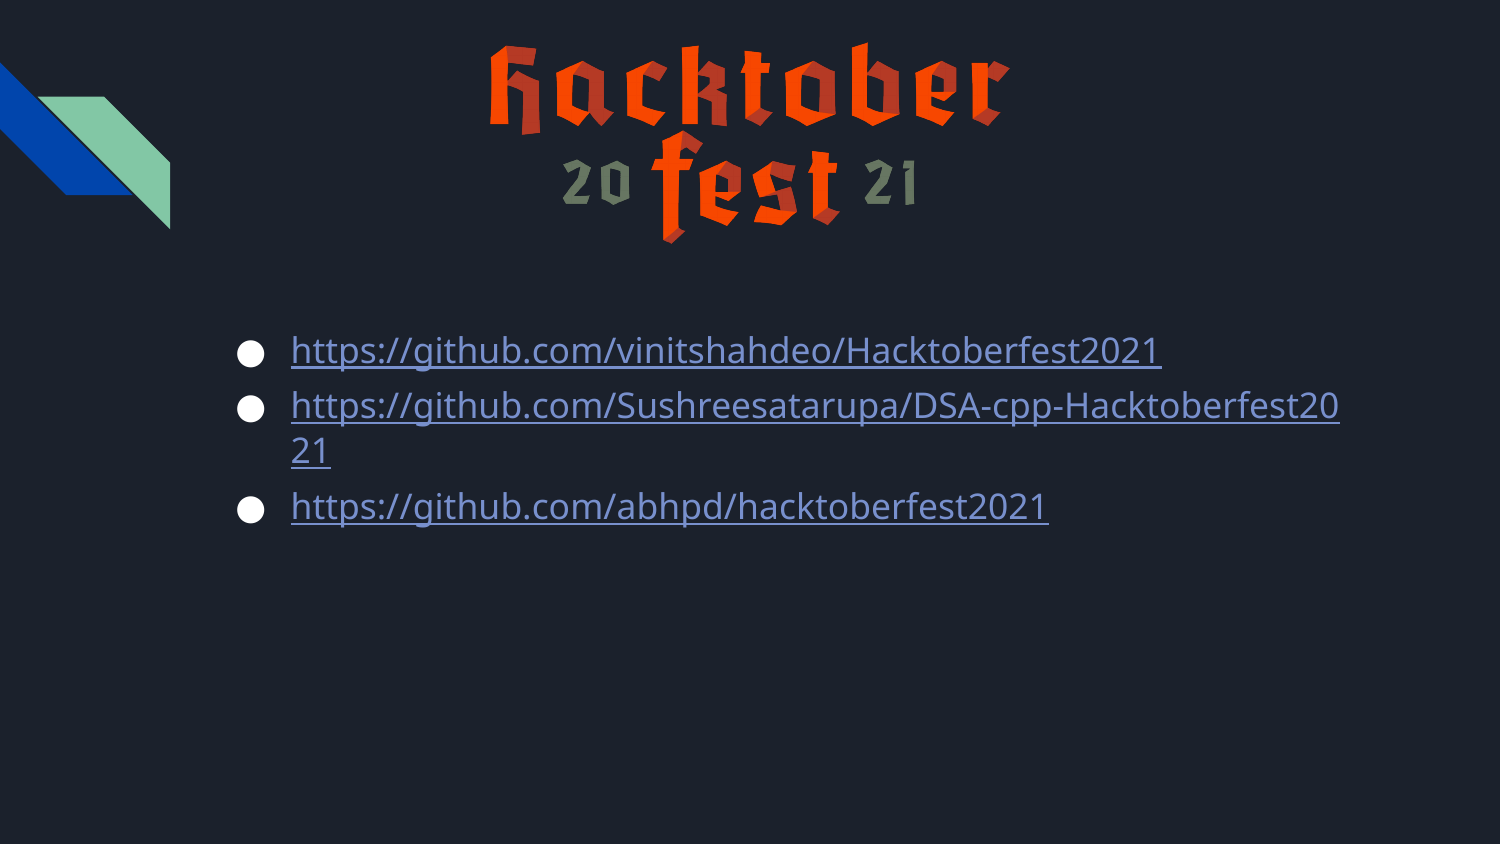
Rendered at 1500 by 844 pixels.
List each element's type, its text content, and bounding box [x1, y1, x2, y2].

list https://github.com/vinitshahdeo/Hacktoberfest2021 https://github.com/Sushreesatarupa/DSA-cpp-Hacktoberfest2021 https://github.com/abhpd/hacktoberfest2021 [200, 302, 1356, 781]
picture [490, 42, 1010, 245]
